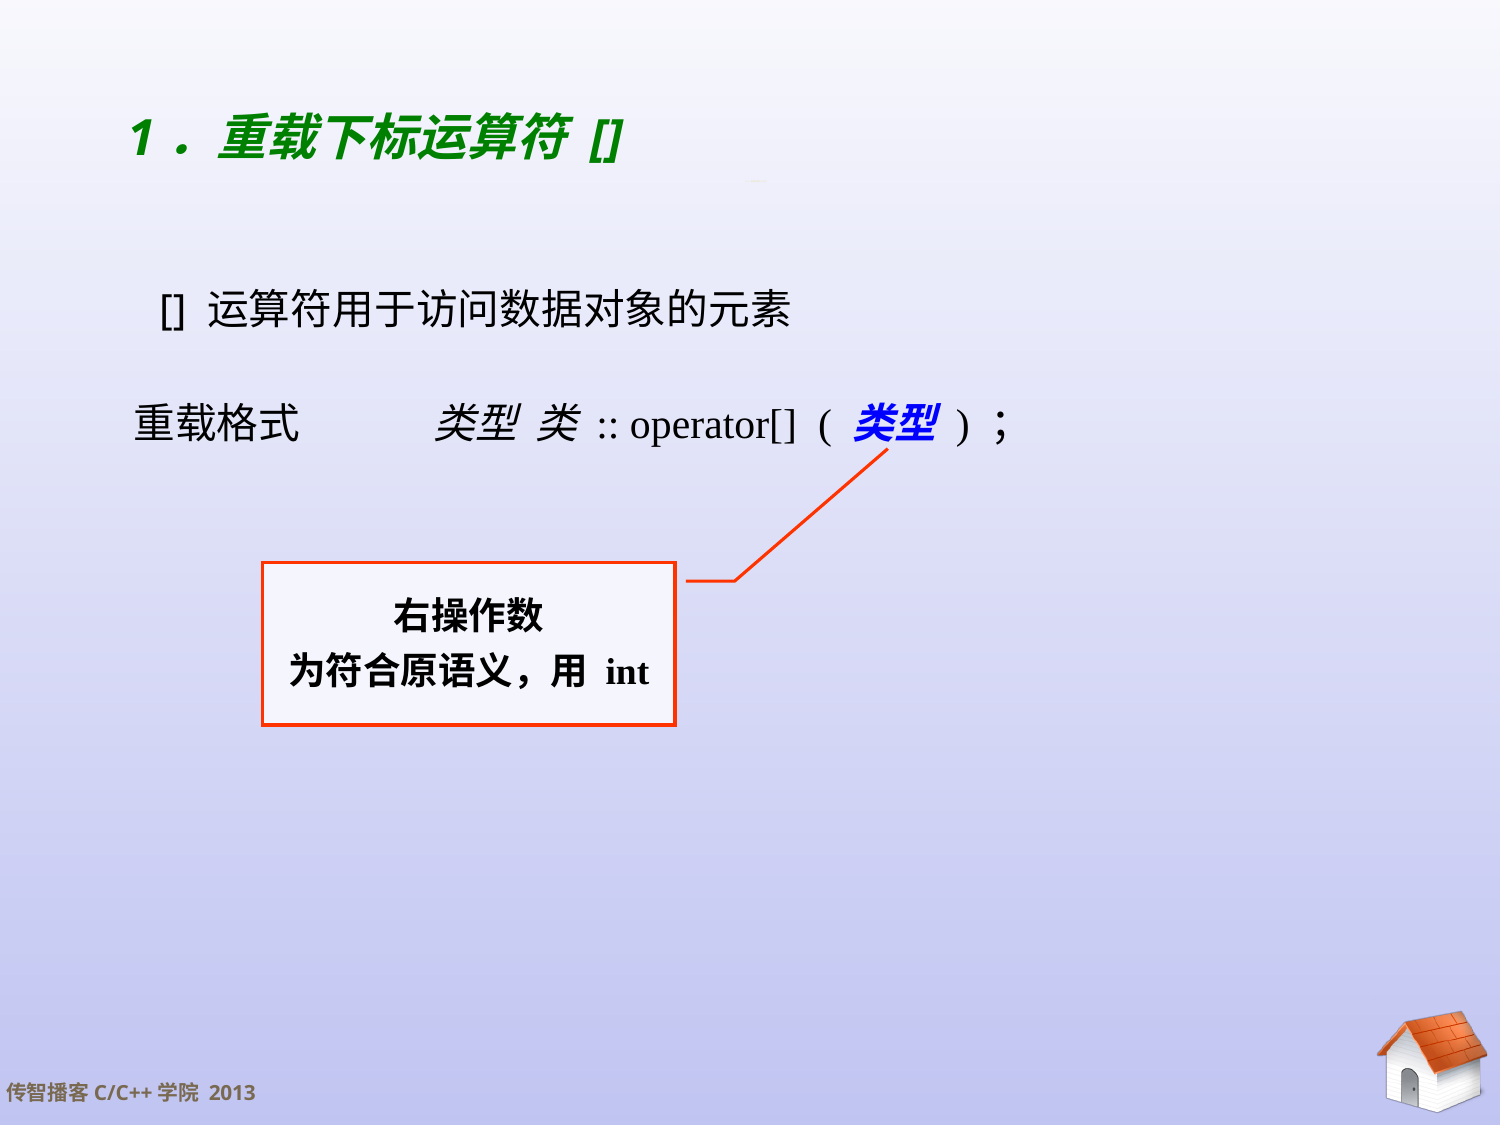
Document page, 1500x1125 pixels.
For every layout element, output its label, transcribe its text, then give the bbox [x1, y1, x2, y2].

text_box 重载格式 类型 类 :: operator[] ( 类型 ) ； [118, 364, 1047, 454]
text_box 1．重载下标运算符 [] [112, 62, 1163, 174]
picture [1375, 999, 1488, 1124]
text_box [] 运算符用于访问数据对象的元素 [144, 275, 807, 340]
title 6.3.3 重载运算符[]和() [137, 87, 1375, 275]
text_box 右操作数 为符合原语义，用 int [262, 562, 676, 725]
